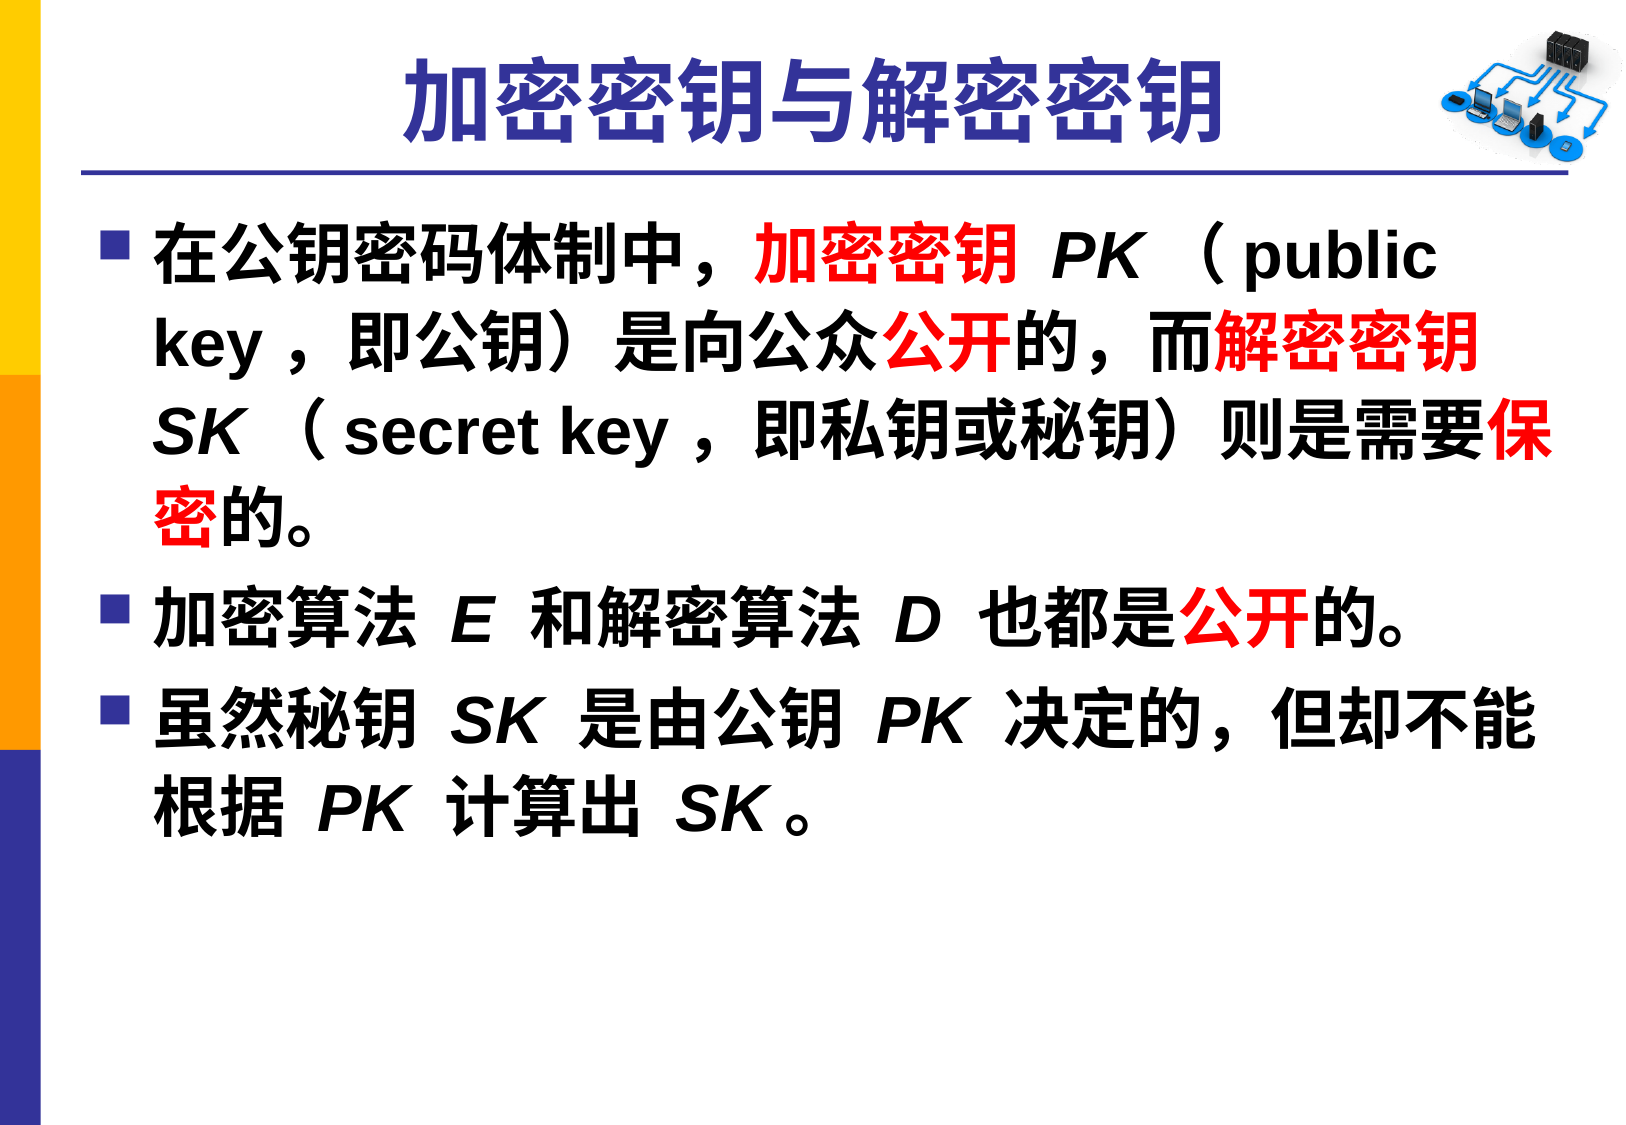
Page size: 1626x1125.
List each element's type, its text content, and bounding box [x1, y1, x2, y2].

title 加密密钥与解密密钥 [81, 30, 1569, 161]
list 在公钥密码体制中，加密密钥 PK（public key，即公钥）是向公众公开的，而解密密钥 SK（secret key，即私钥或秘钥）则是需要保密的。 加密算法 E 和解密算法 D 也都是公开的。 虽然秘钥 SK 是由公钥 PK 决定的，但却不能根据 PK 计算出 SK。 [81, 196, 1569, 1006]
picture [1438, 30, 1624, 165]
